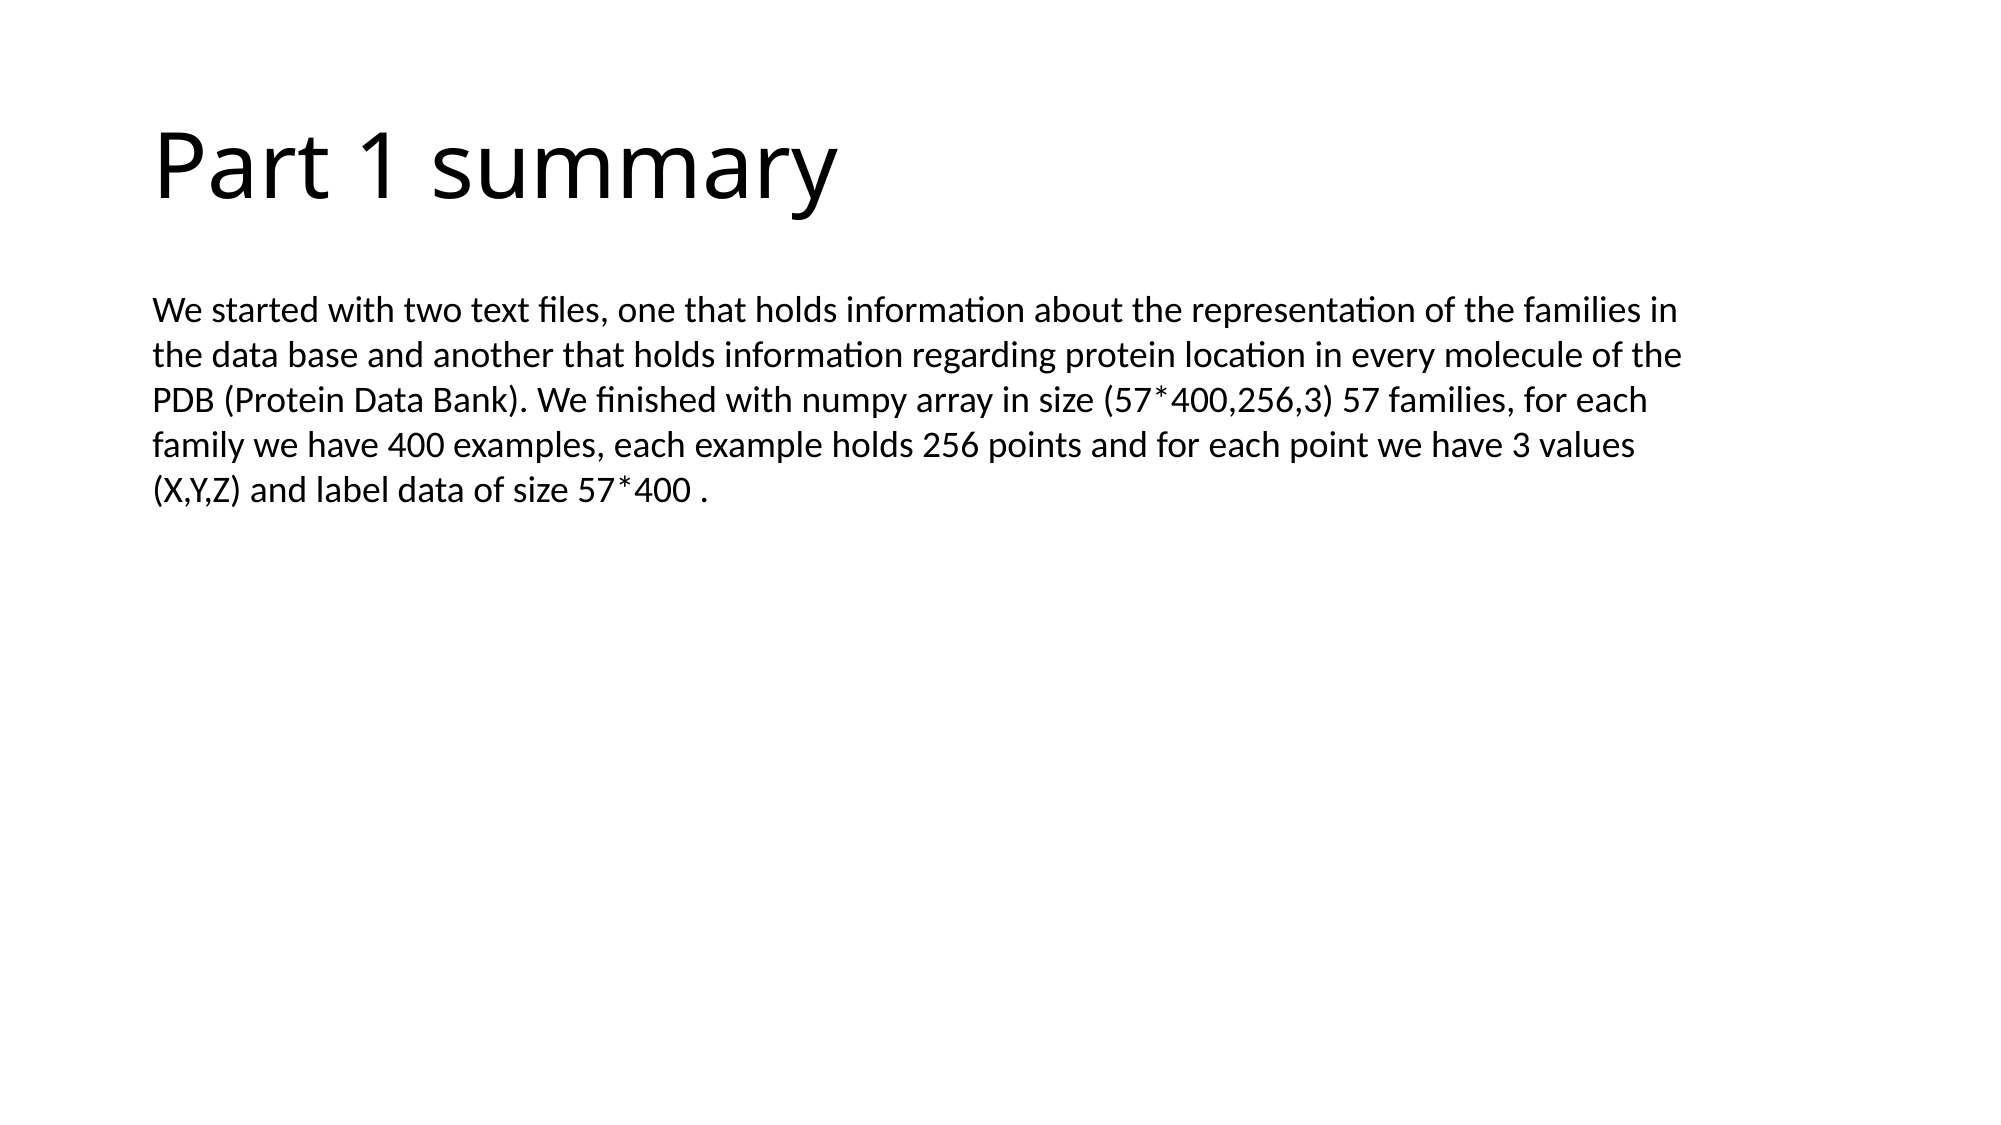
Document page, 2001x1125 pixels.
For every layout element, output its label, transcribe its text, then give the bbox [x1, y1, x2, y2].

title Part 1 summary [137, 59, 1863, 278]
text_box We started with two text files, one that holds information about the representation of the families in the data base and another that holds information regarding protein location in every molecule of the PDB (Protein Data Bank). We finished with numpy array in size (57*400,256,3) 57 families, for each family we have 400 examples, each example holds 256 points and for each point we have 3 values (X,Y,Z) and label data of size 57*400 . [137, 277, 1701, 562]
